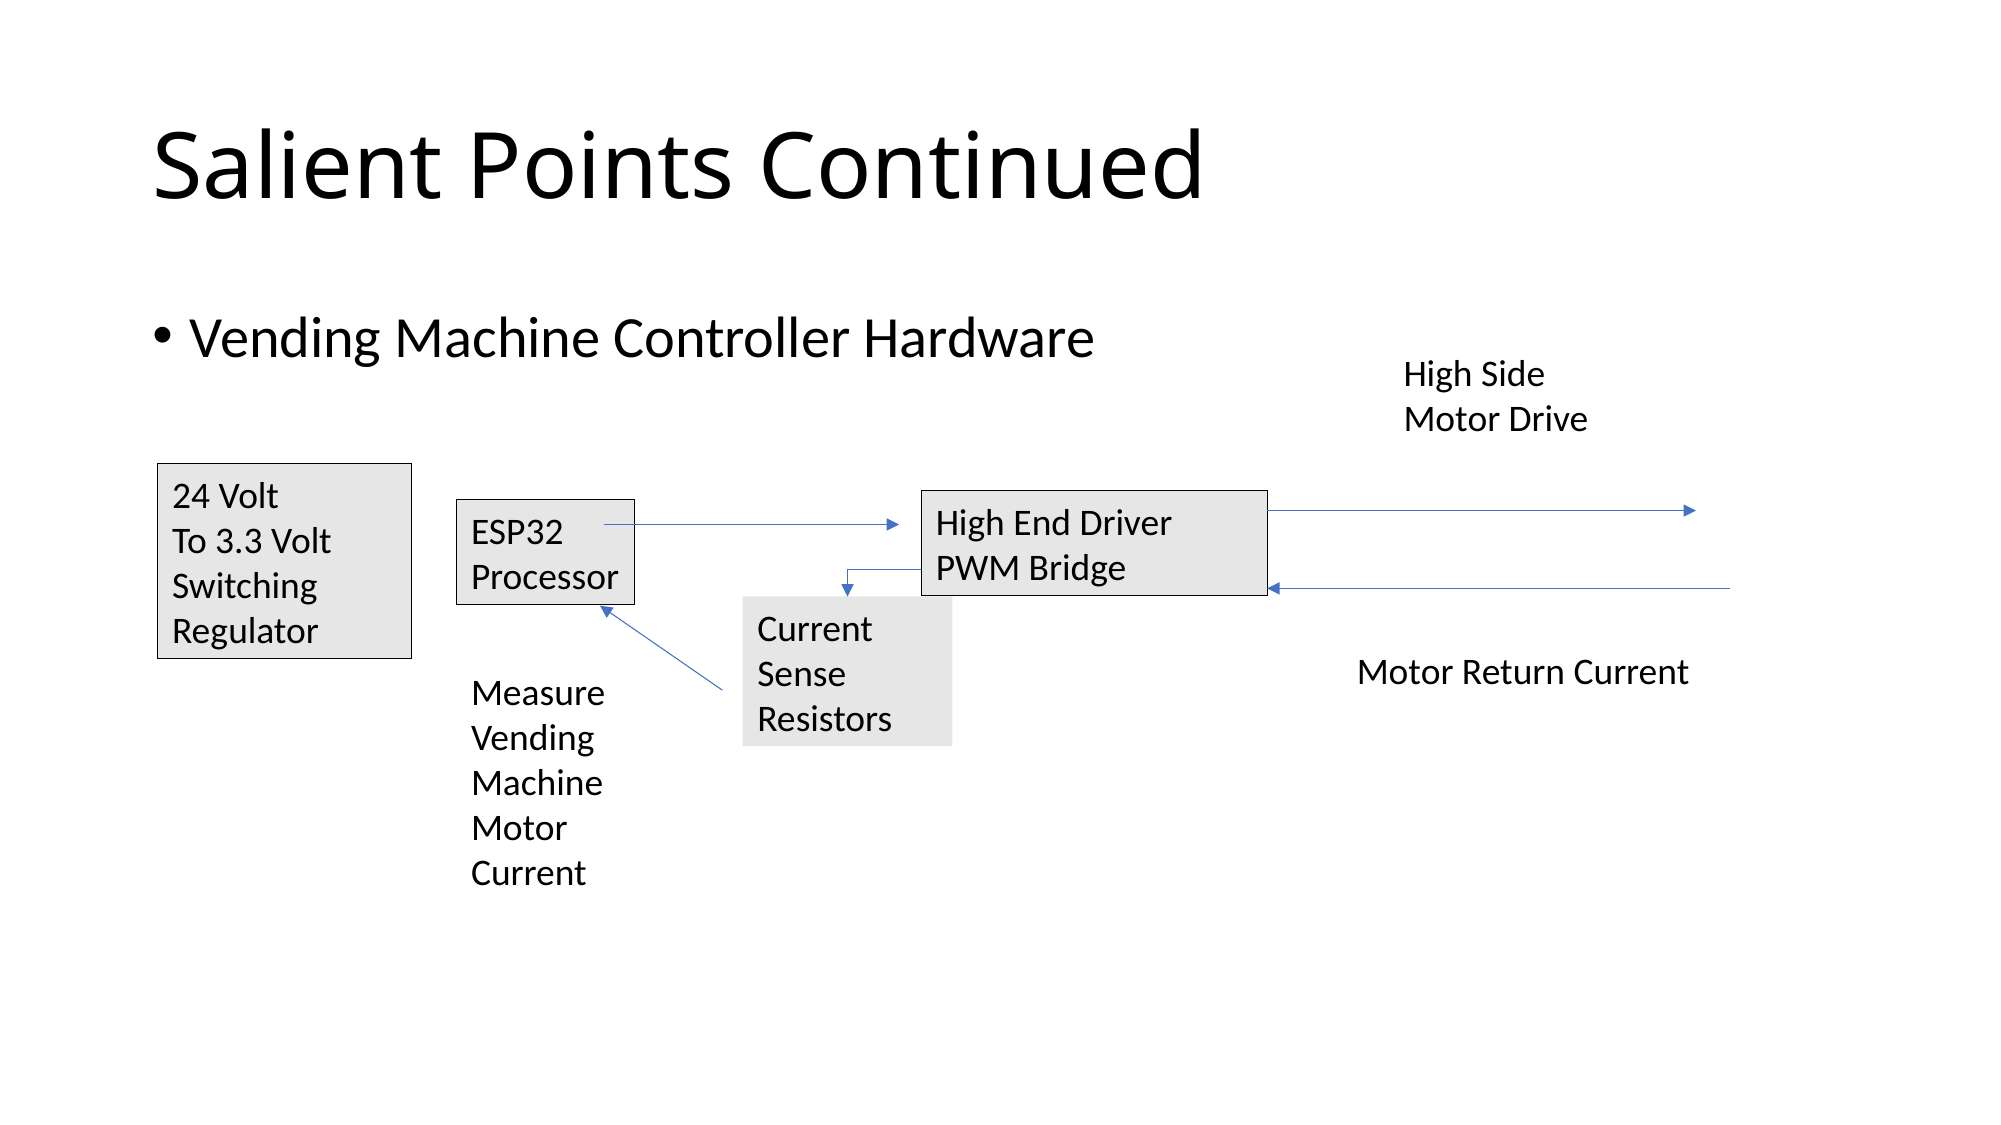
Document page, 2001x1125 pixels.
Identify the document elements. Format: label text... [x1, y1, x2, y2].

title Salient Points Continued [137, 59, 1863, 278]
text_box Measure Vending Machine Motor Current [456, 660, 621, 901]
text_box ESP32 Processor [456, 499, 635, 605]
list Vending Machine Controller Hardware [137, 299, 1863, 419]
text_box Current Sense Resistors [742, 596, 953, 747]
text_box 24 Volt To 3.3 Volt Switching Regulator [157, 463, 412, 659]
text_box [599, 605, 723, 691]
text_box High End Driver PWM Bridge [921, 490, 1268, 596]
text_box High Side Motor Drive [1388, 341, 1658, 447]
text_box Motor Return Current [1342, 639, 1705, 700]
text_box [847, 569, 922, 597]
